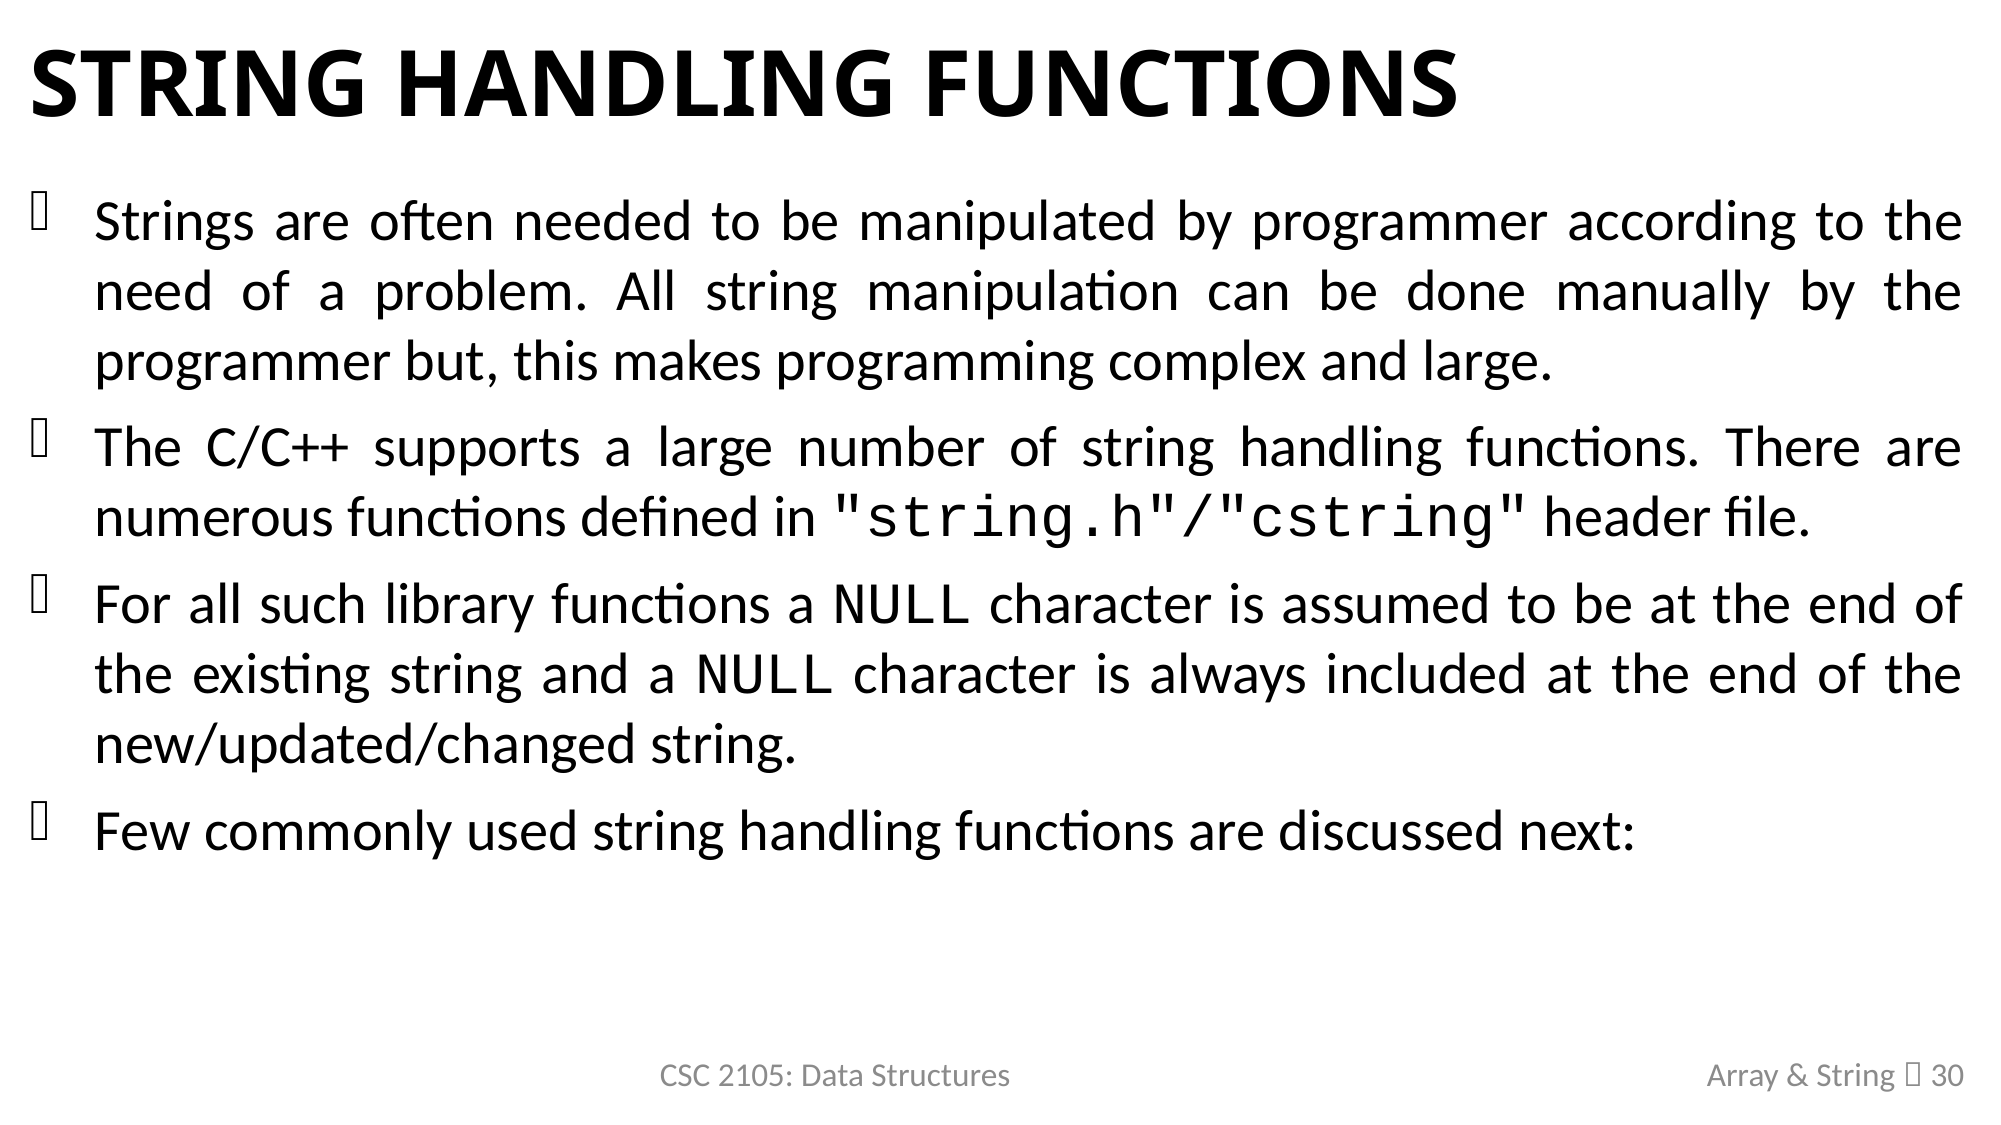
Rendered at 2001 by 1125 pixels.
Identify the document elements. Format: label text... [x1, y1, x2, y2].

footer CSC 2105: Data Structures [583, 1042, 1088, 1103]
title String Handling Functions [14, 16, 1980, 159]
slide_number Array & String  30 [1156, 1042, 1980, 1103]
list Strings are often needed to be manipulated by programmer according to the need of a problem. All string manipulation can be done manually by the programmer but, this makes programming complex and large. The C/C++ supports a large number of string handling functions. There are numerous functions defined in "string.h"/"cstring" header file. For all such library functions a NULL character is assumed to be at the end of the existing string and a NULL character is always included at the end of the new/updated/changed string. Few commonly used string handling functions are discussed next: [14, 174, 1980, 1023]
